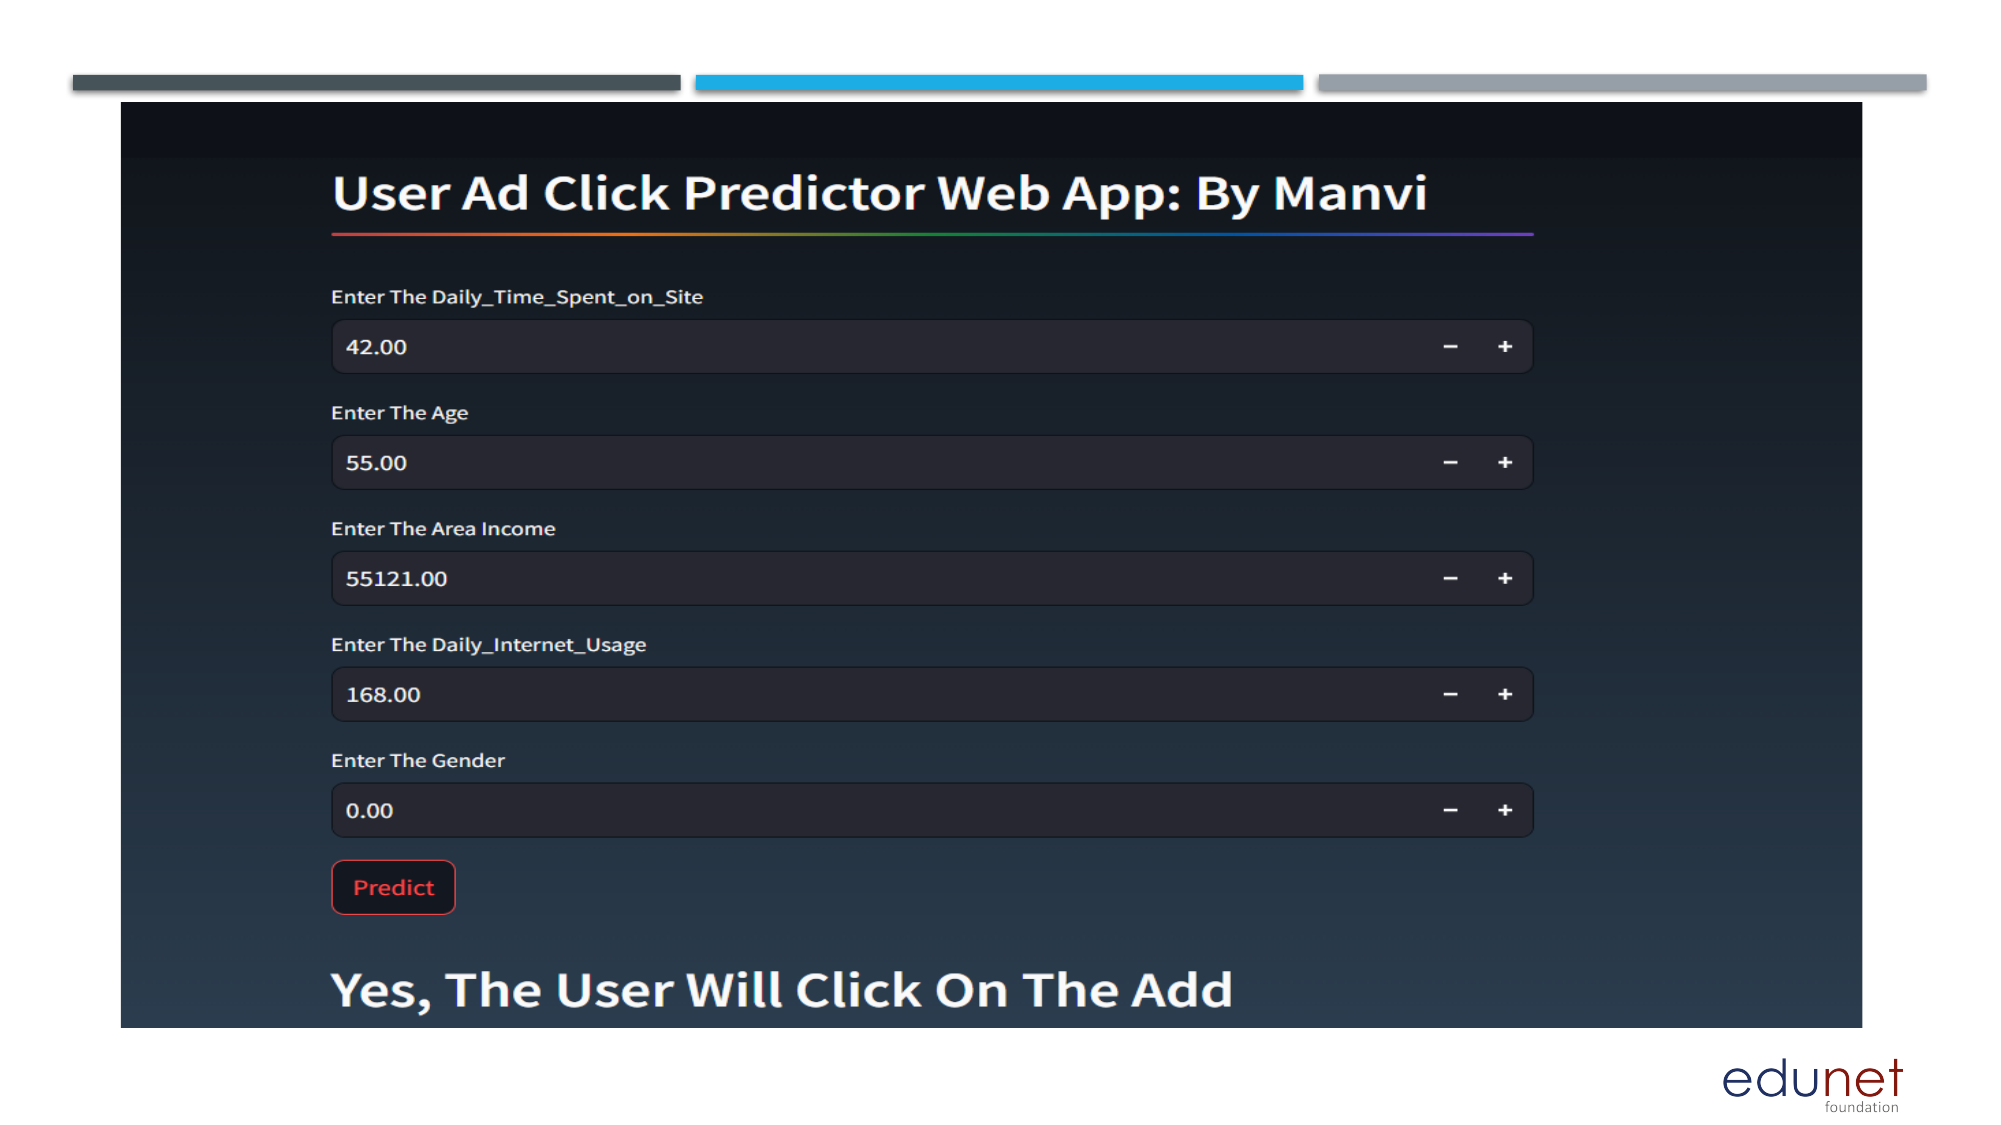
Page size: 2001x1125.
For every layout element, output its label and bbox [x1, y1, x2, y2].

picture [1719, 1056, 1905, 1116]
list [120, 101, 1863, 1028]
